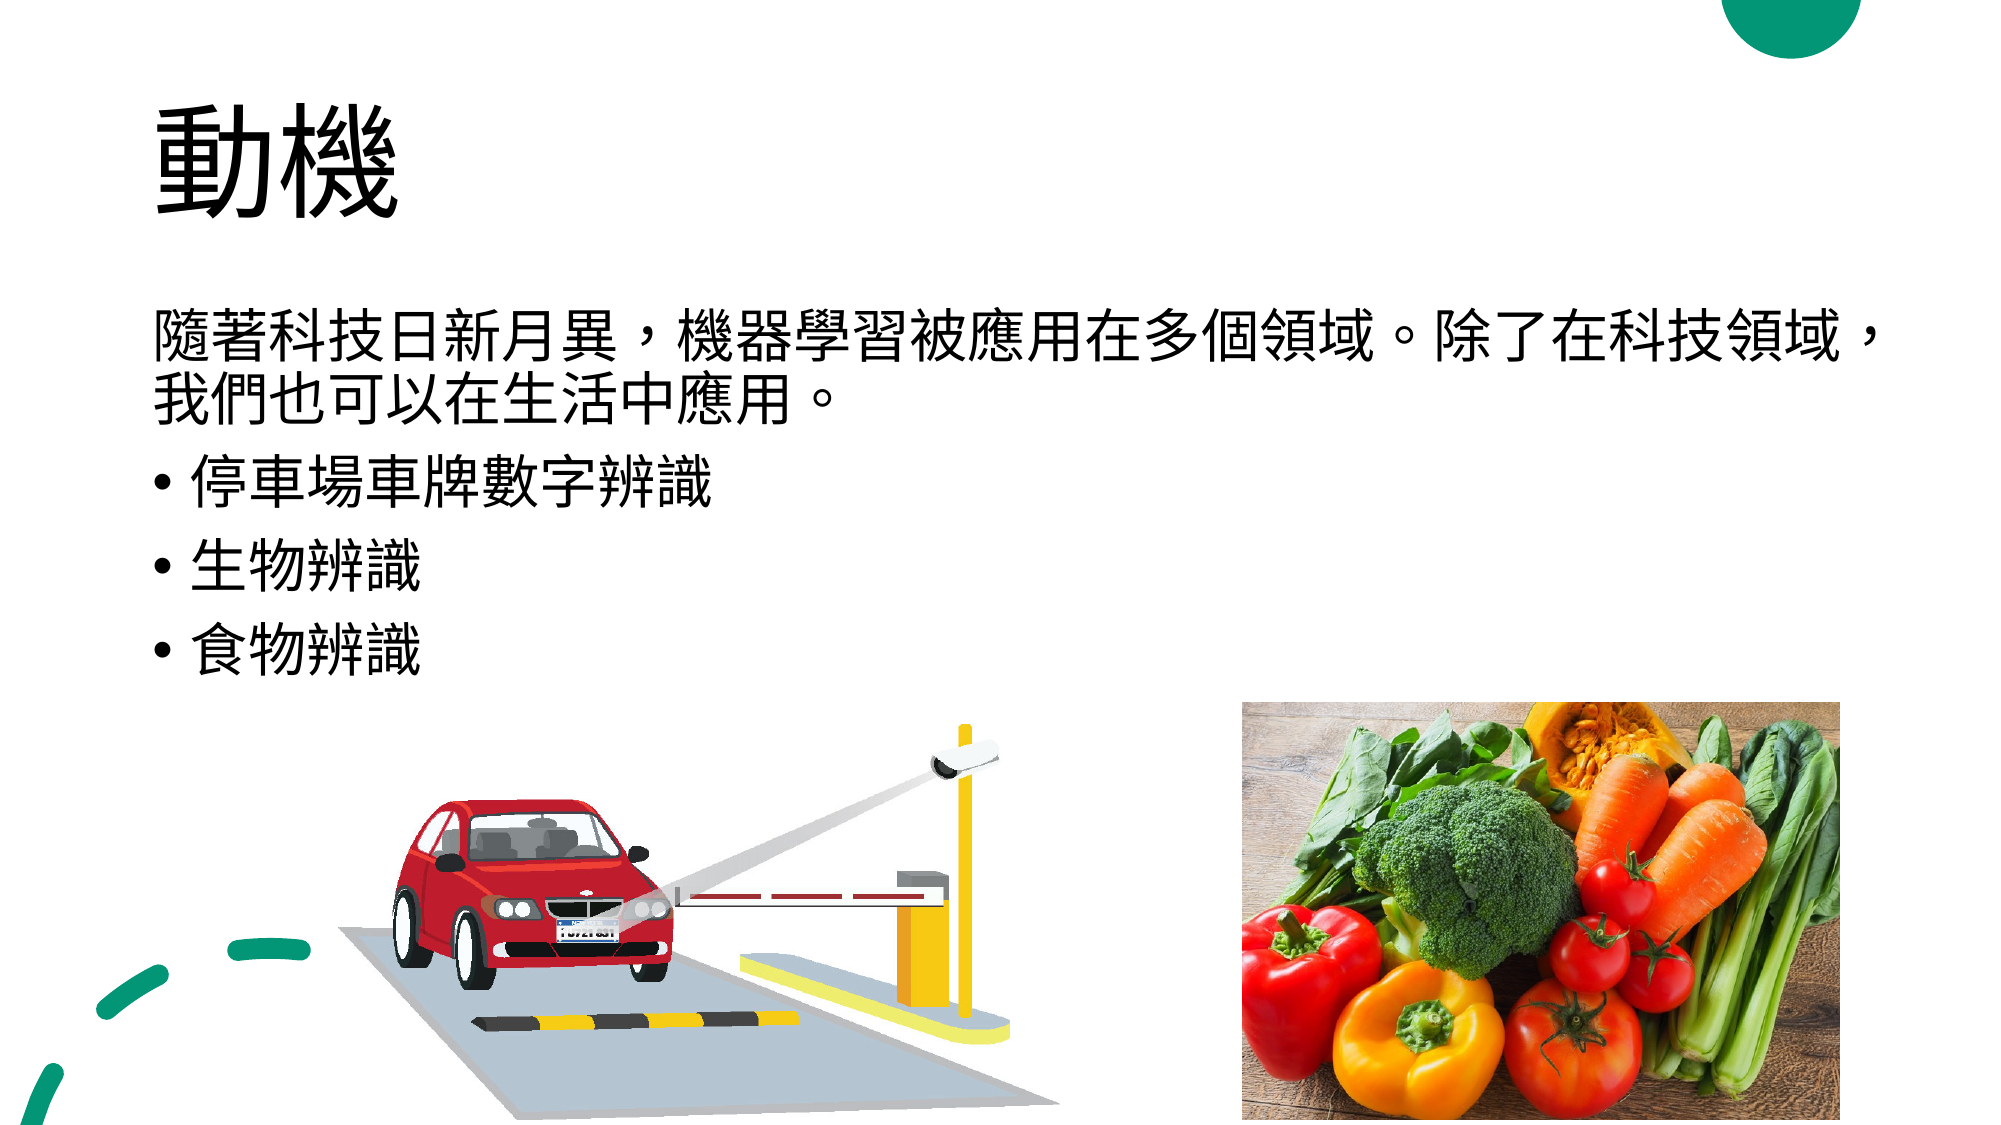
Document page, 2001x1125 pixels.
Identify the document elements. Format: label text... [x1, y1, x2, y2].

picture [1242, 702, 1840, 1121]
title 動機 [137, 59, 1863, 278]
picture [338, 724, 1060, 1121]
list 隨著科技日新月異，機器學習被應用在多個領域。除了在科技領域，我們也可以在生活中應用。 停車場車牌數字辨識 生物辨識 食物辨識 [137, 299, 1863, 933]
